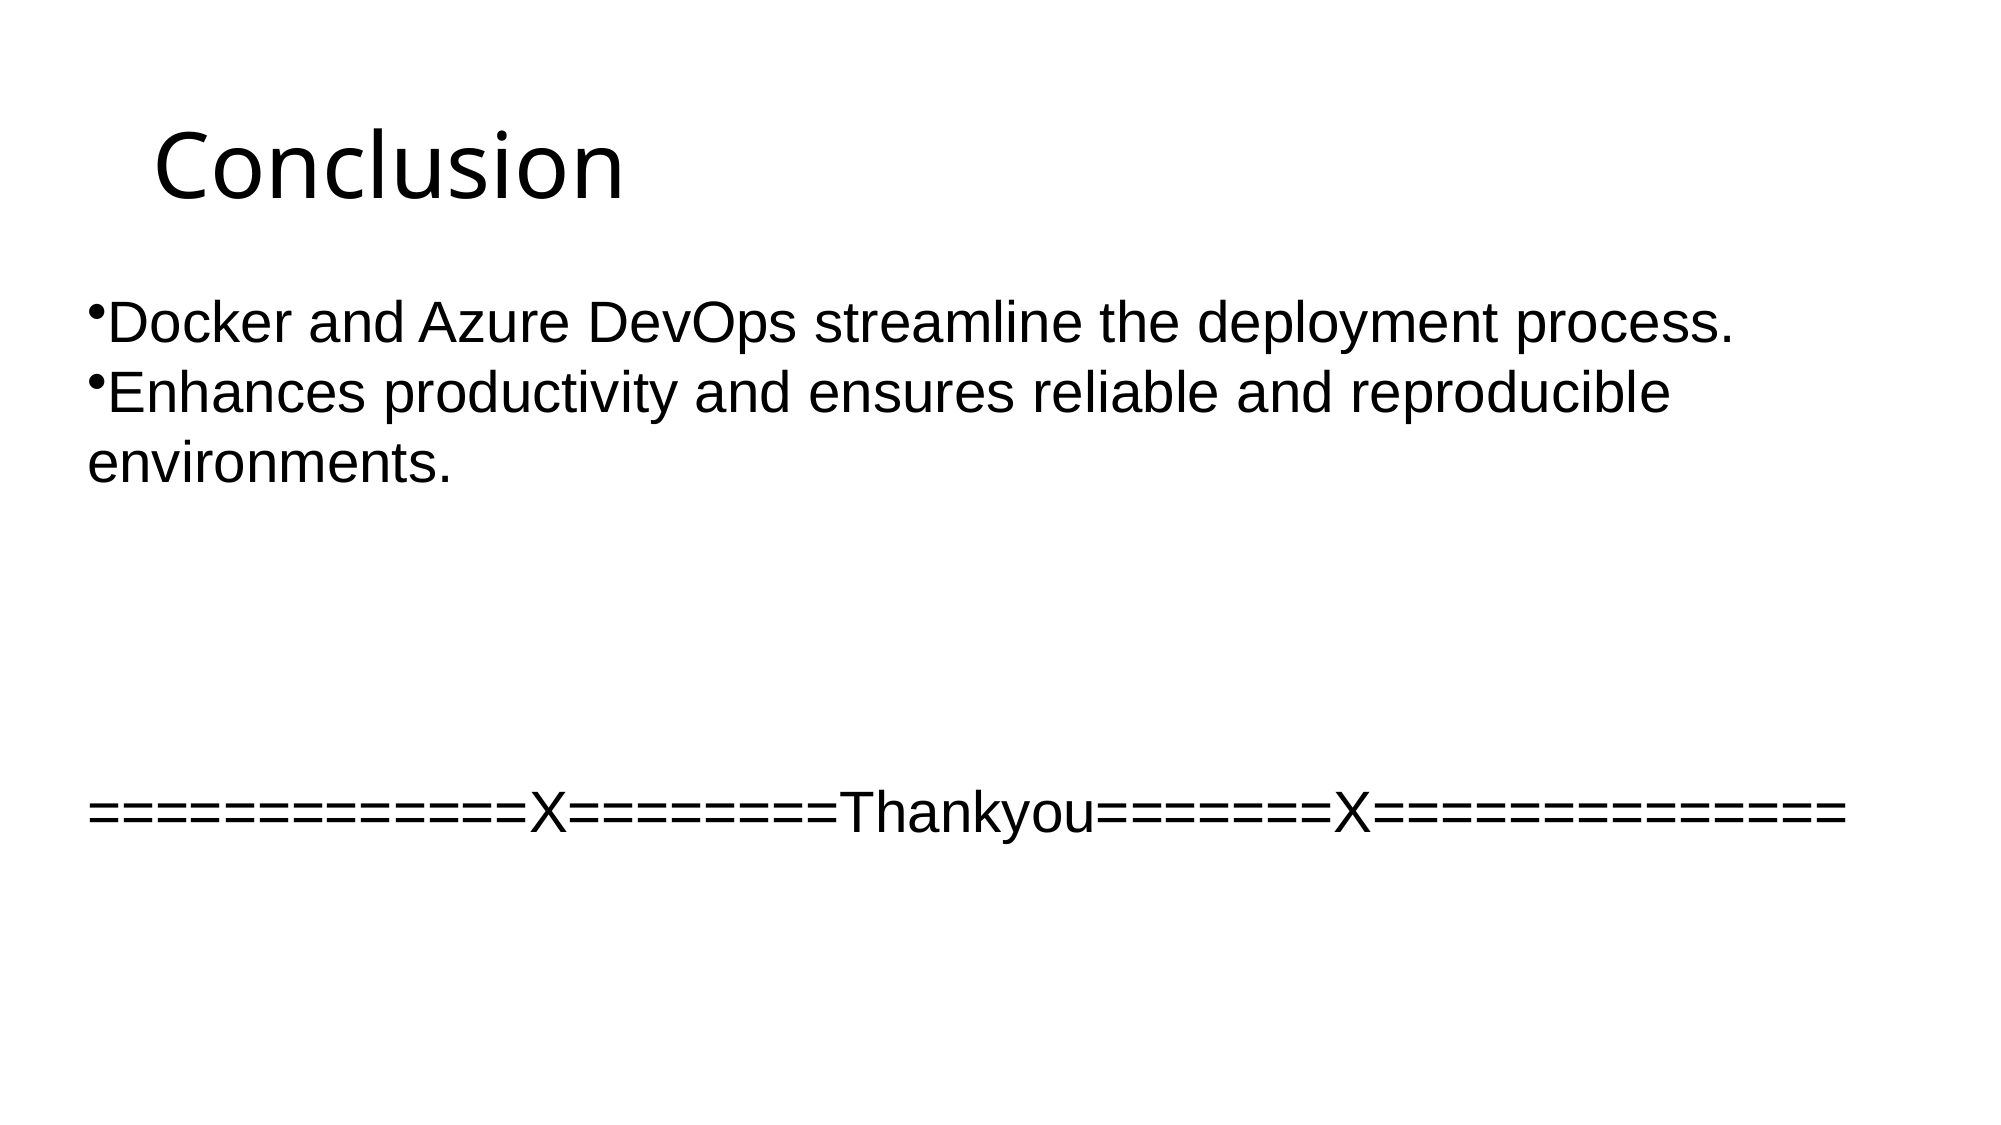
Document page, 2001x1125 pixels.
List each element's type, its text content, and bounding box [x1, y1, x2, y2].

list Docker and Azure DevOps streamline the deployment process. Enhances productivity and ensures reliable and reproducible environments. =============X========Thankyou=======X============== [72, 215, 1895, 868]
title Conclusion [137, 59, 1863, 215]
